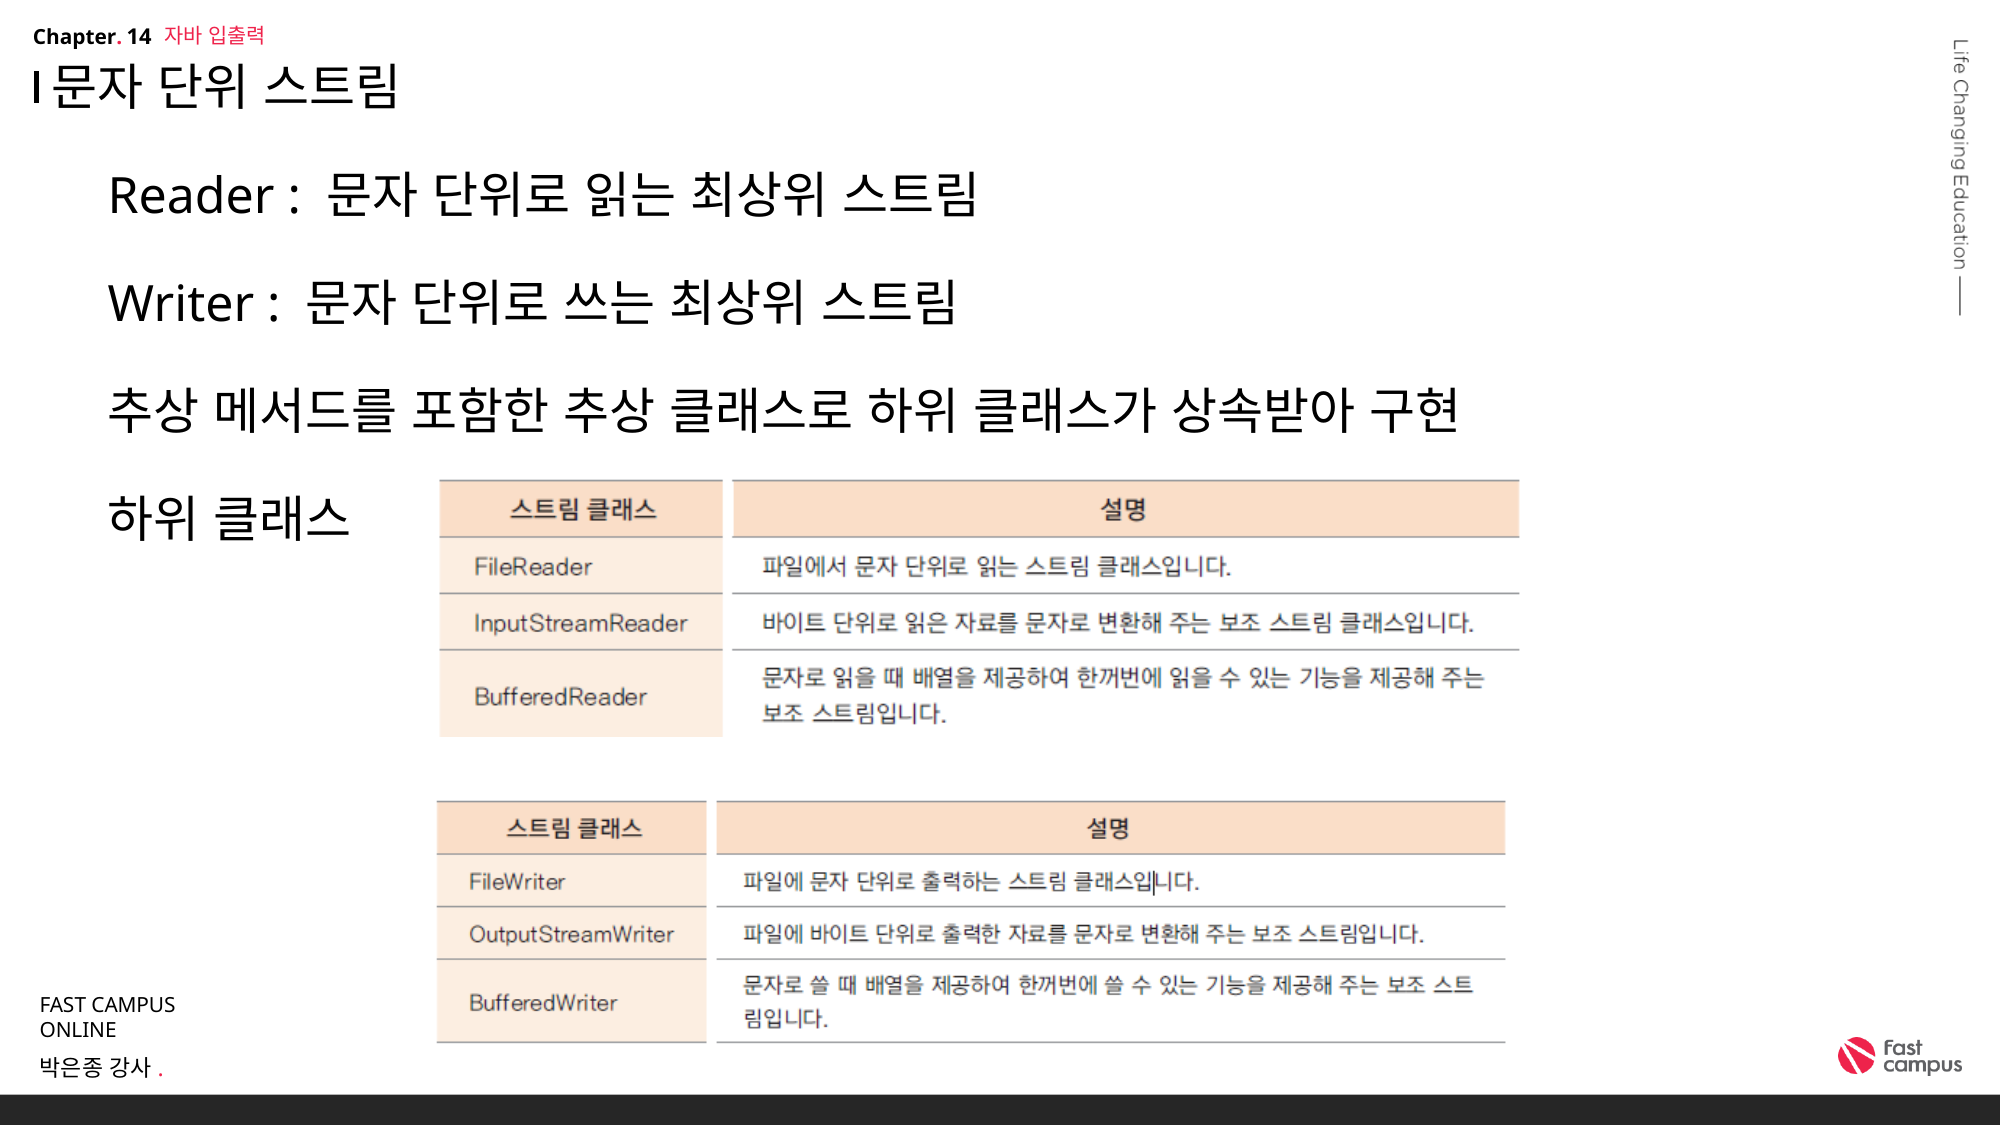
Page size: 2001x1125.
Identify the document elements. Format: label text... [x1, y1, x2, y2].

list 14 [111, 18, 150, 55]
picture [421, 466, 1565, 737]
picture [1838, 1037, 1962, 1076]
list 자바 입출력 [150, 18, 511, 55]
picture [1942, 23, 1981, 316]
title 문자 단위 스트림 Reader : 문자 단위로 읽는 최상위 스트림 Writer : 문자 단위로 쓰는 최상위 스트림 추상 메서드를 포함한 추상 클래스로 하위 클래스가 상속받아 구현 하위 클래스 [36, 54, 1830, 111]
picture [424, 785, 1510, 1052]
